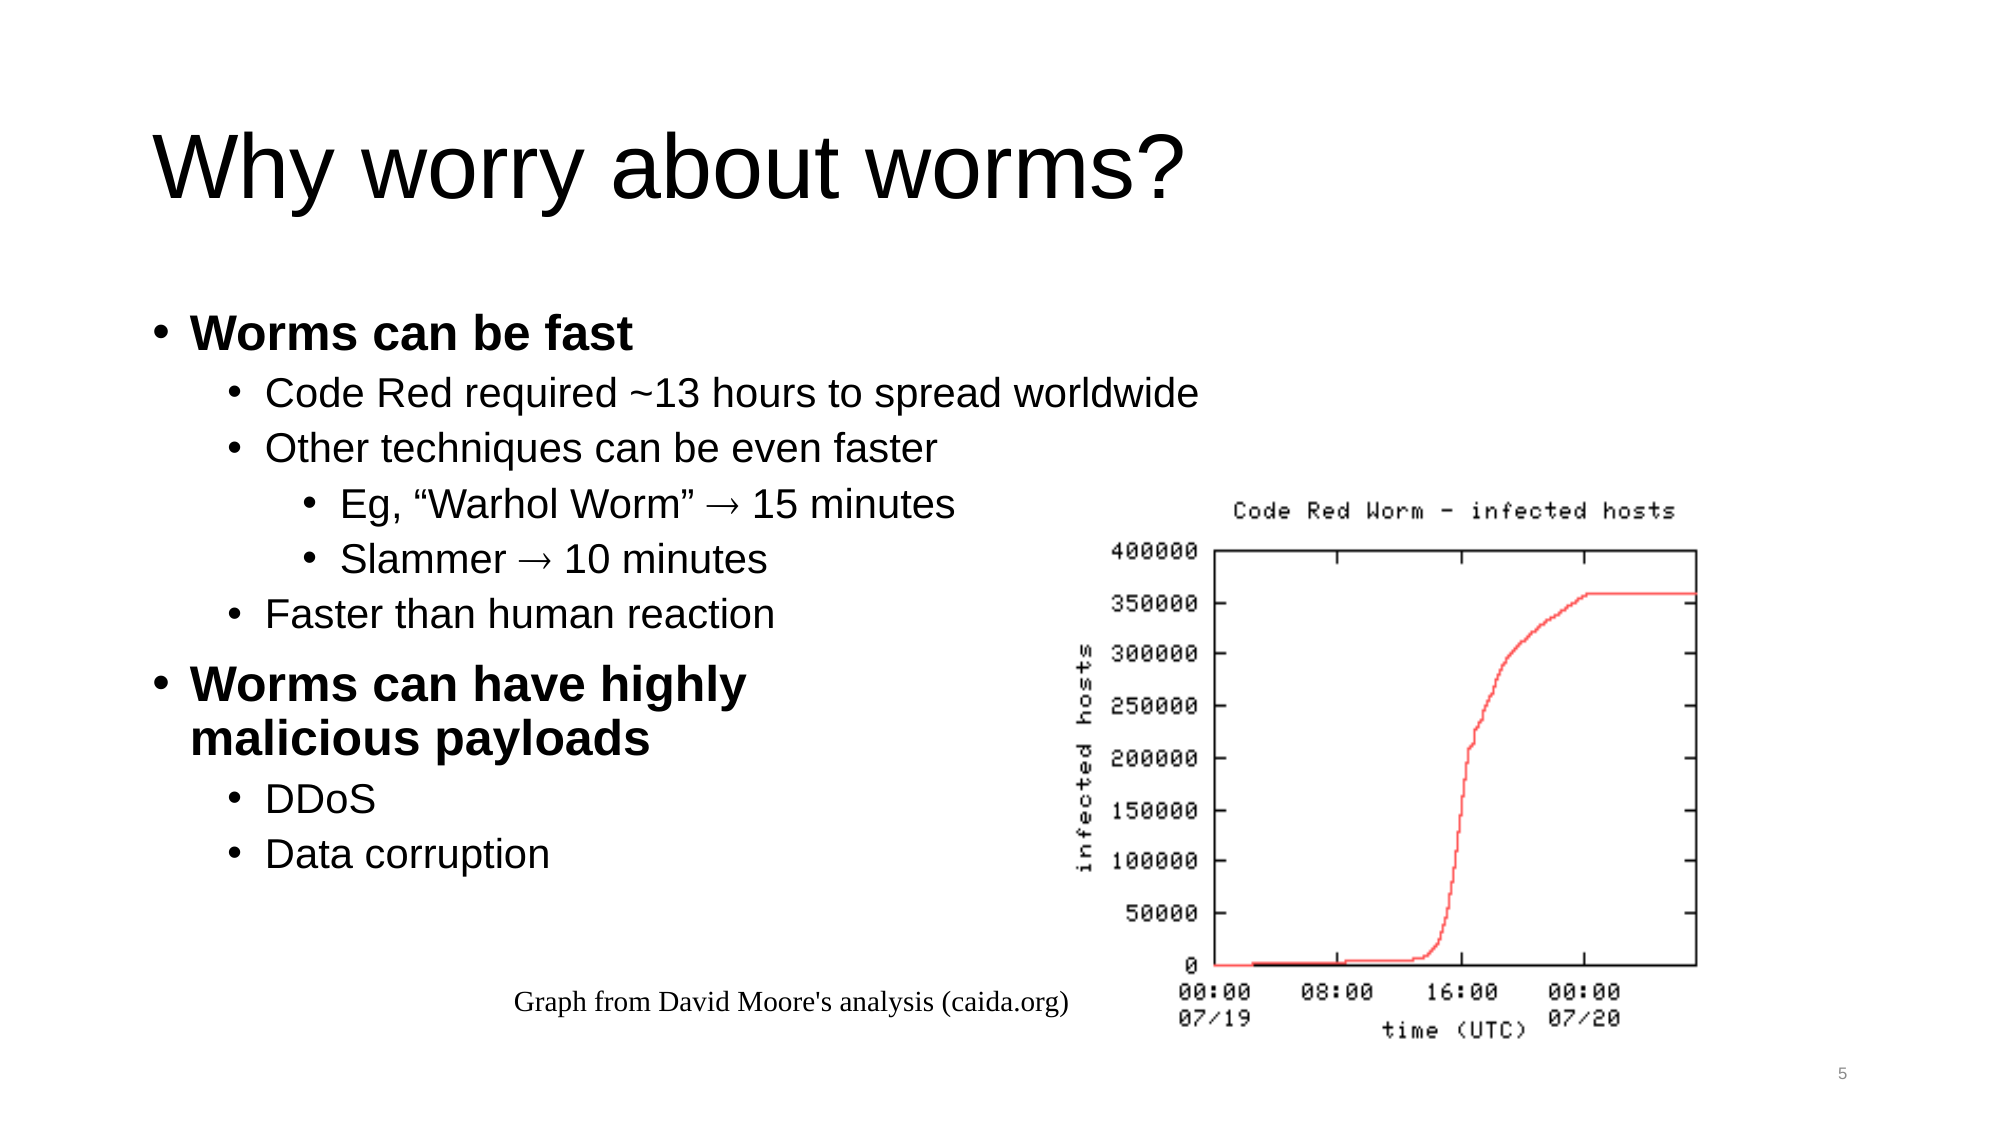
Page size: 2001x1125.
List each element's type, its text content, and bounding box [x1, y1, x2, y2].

title Why worry about worms? [137, 59, 1863, 278]
list Worms can be fast Code Red required ~13 hours to spread worldwide Other techniques can be even faster Eg, “Warhol Worm”  15 minutes Slammer  10 minutes Faster than human reaction Worms can have highly malicious payloads DDoS Data corruption [137, 299, 1863, 1014]
text_box Graph from David Moore's analysis (caida.org) [498, 974, 1062, 1025]
slide_number 5 [1412, 1042, 1863, 1103]
picture [1062, 474, 1738, 1047]
